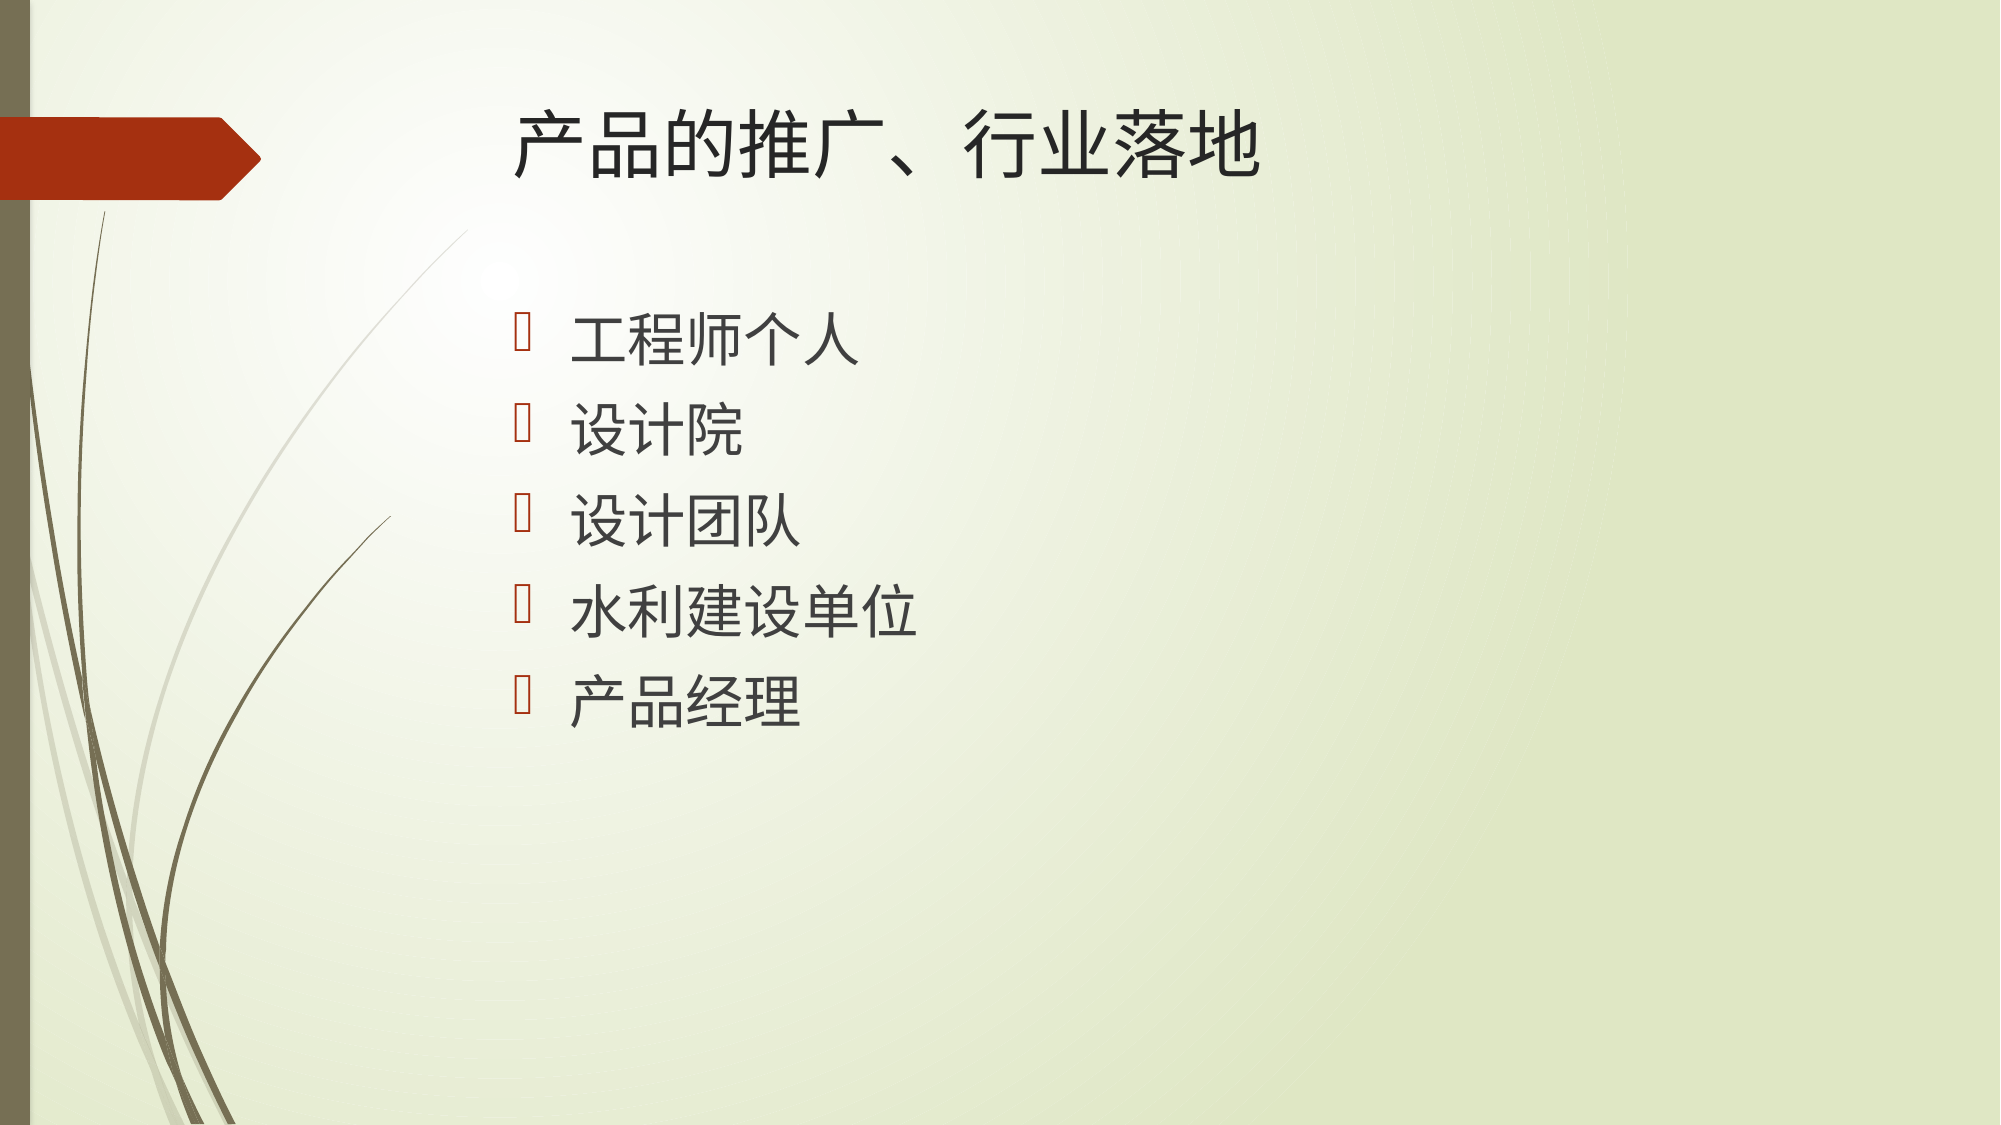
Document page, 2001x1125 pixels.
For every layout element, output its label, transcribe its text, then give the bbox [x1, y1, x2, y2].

title 产品的推广、行业落地 [497, 89, 1287, 240]
list 工程师个人 设计院 设计团队 水利建设单位 产品经理 [497, 295, 1961, 915]
